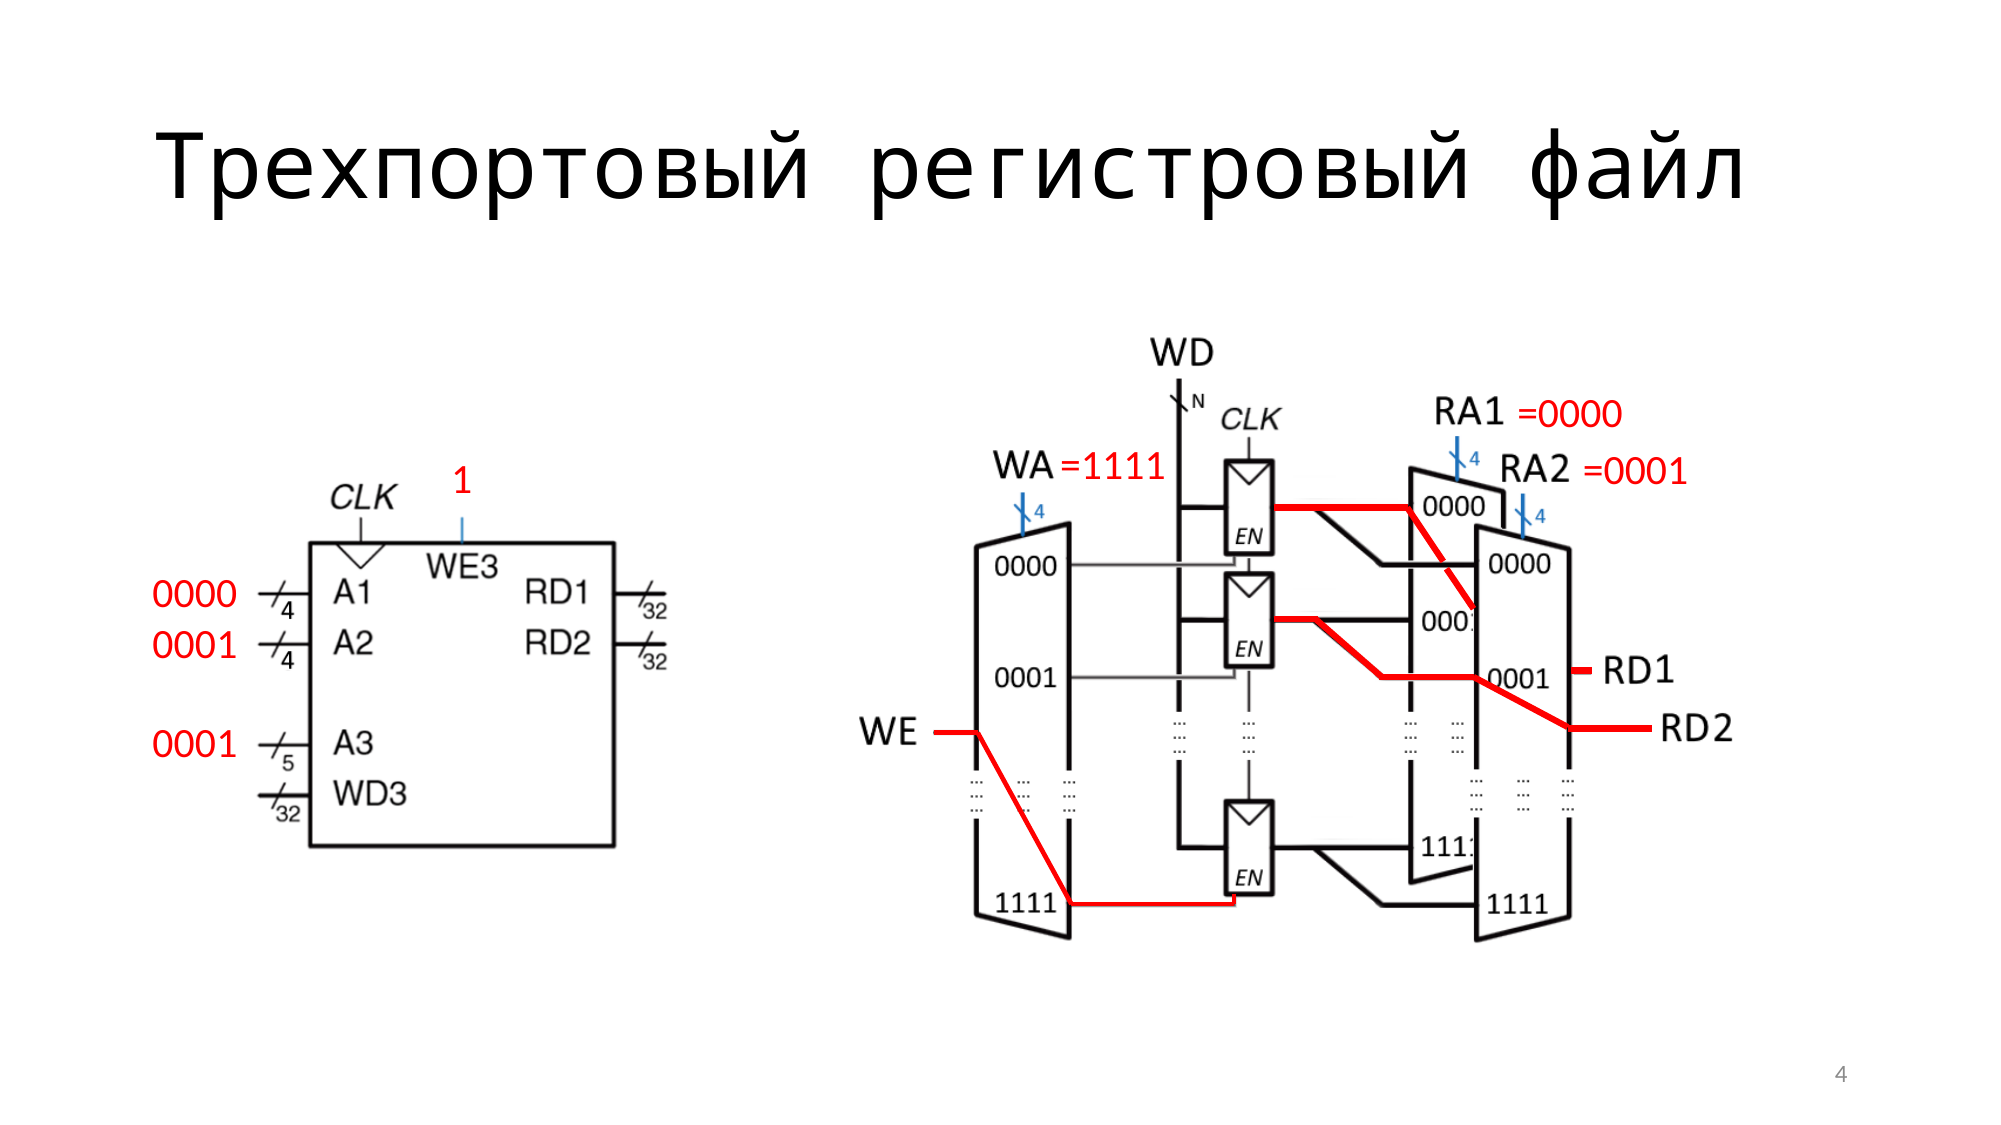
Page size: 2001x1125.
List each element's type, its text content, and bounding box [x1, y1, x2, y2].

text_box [137, 430, 1234, 905]
title Трехпортовый регистровый файл [137, 59, 1900, 278]
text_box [137, 378, 1639, 435]
slide_number 4 [1412, 1042, 1863, 1103]
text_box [1234, 435, 1705, 729]
picture [802, 320, 1792, 983]
